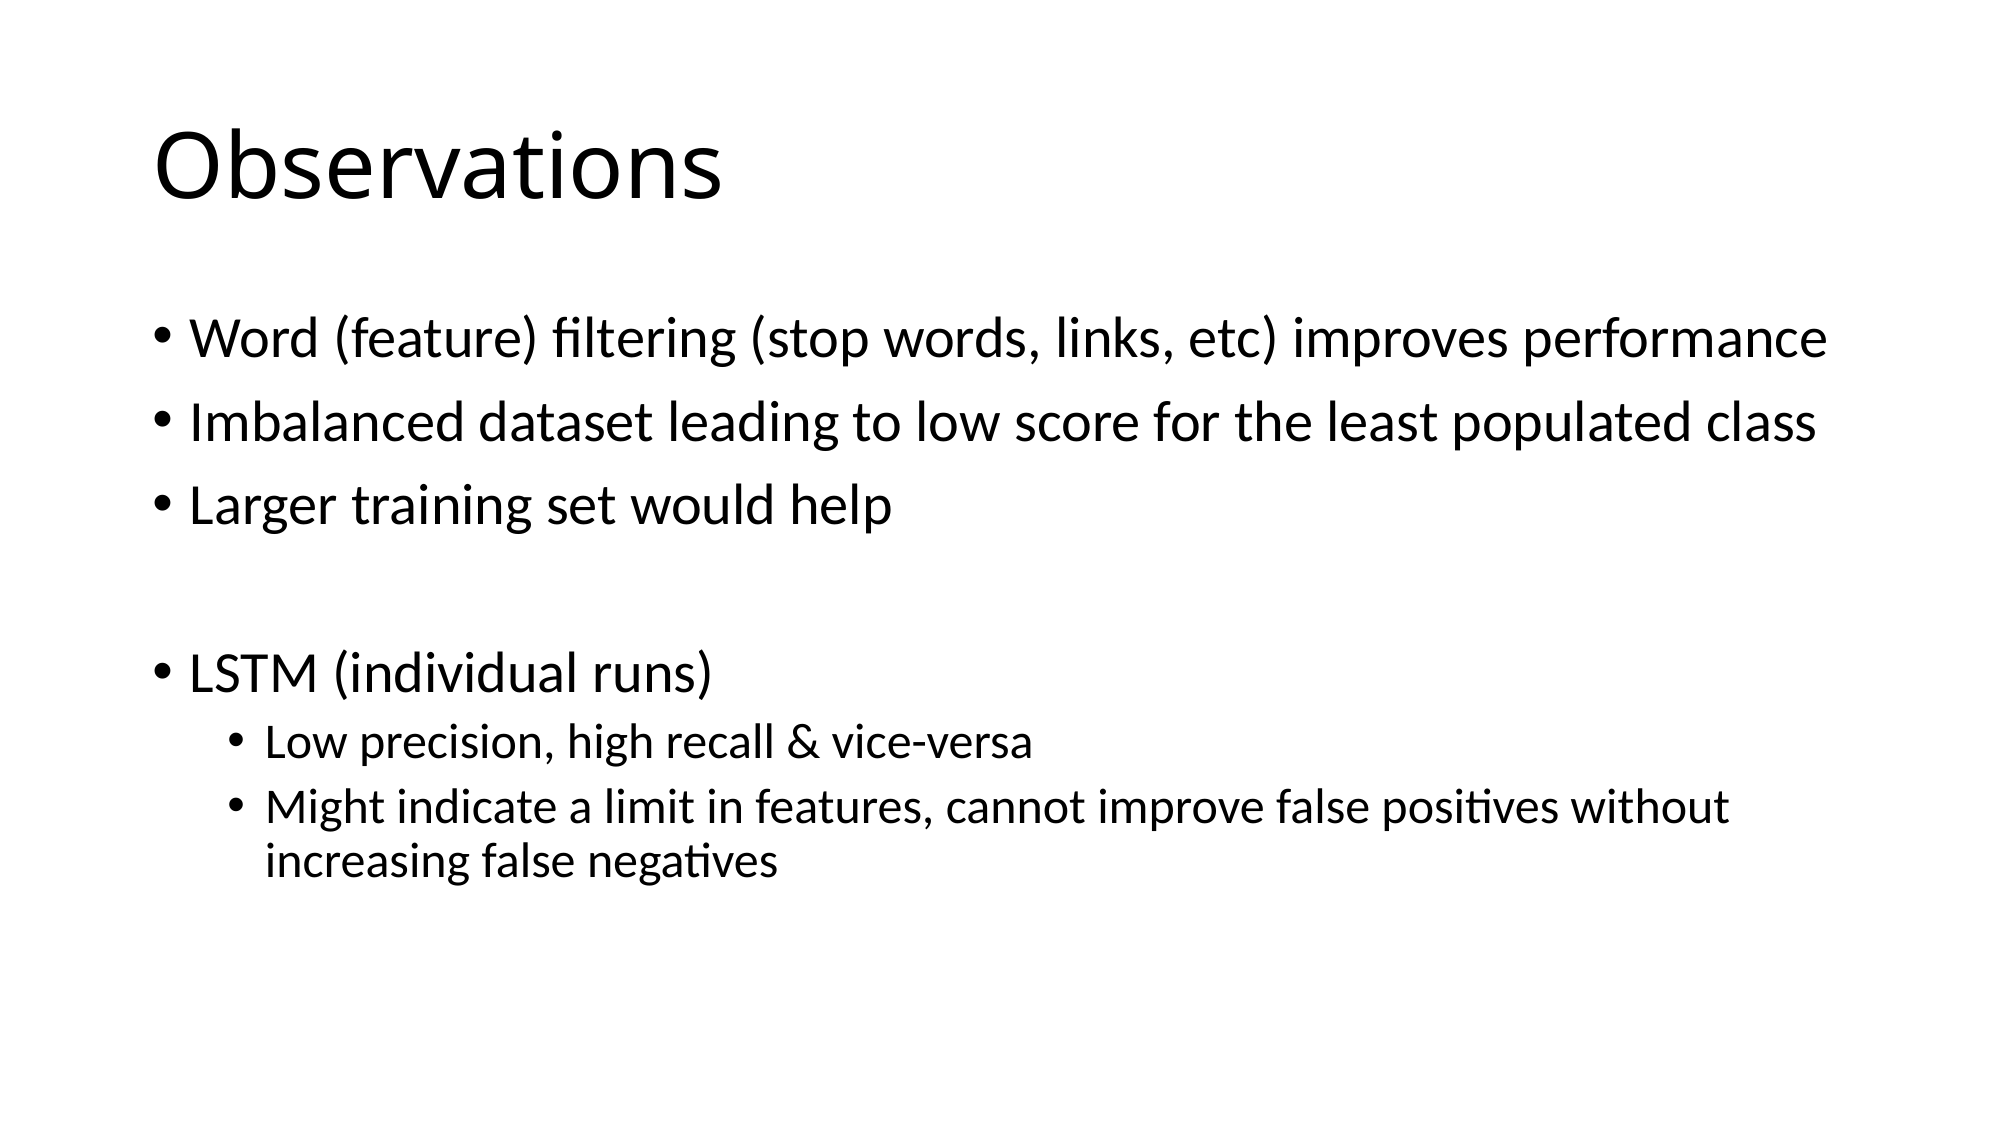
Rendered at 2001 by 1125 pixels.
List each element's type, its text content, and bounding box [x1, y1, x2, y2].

list Word (feature) filtering (stop words, links, etc) improves performance Imbalanced dataset leading to low score for the least populated class Larger training set would help LSTM (individual runs) Low precision, high recall & vice-versa Might indicate a limit in features, cannot improve false positives without increasing false negatives [137, 299, 1863, 1014]
title Observations [137, 59, 1863, 278]
